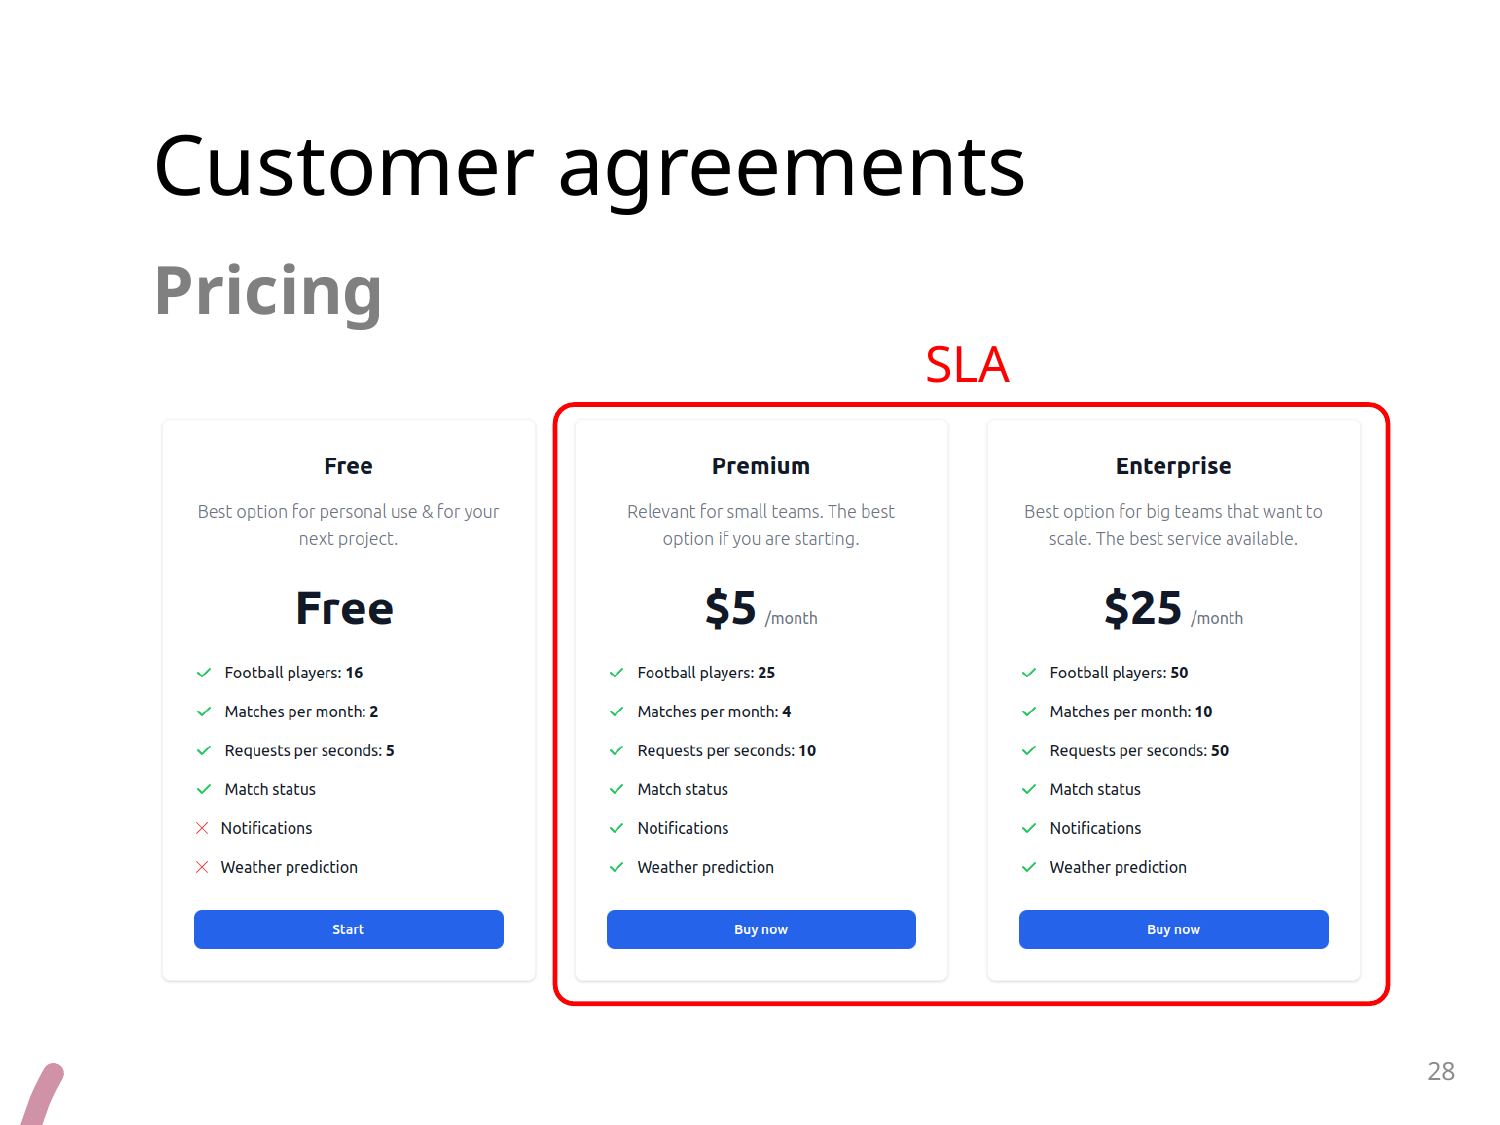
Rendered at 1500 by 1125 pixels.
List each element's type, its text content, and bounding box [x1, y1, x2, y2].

text_box SLA [910, 324, 1069, 388]
slide_number 28 [1363, 1042, 1471, 1103]
picture [74, 388, 1411, 1035]
text_box Pricing [137, 240, 631, 336]
title Customer agreements [137, 59, 1348, 278]
